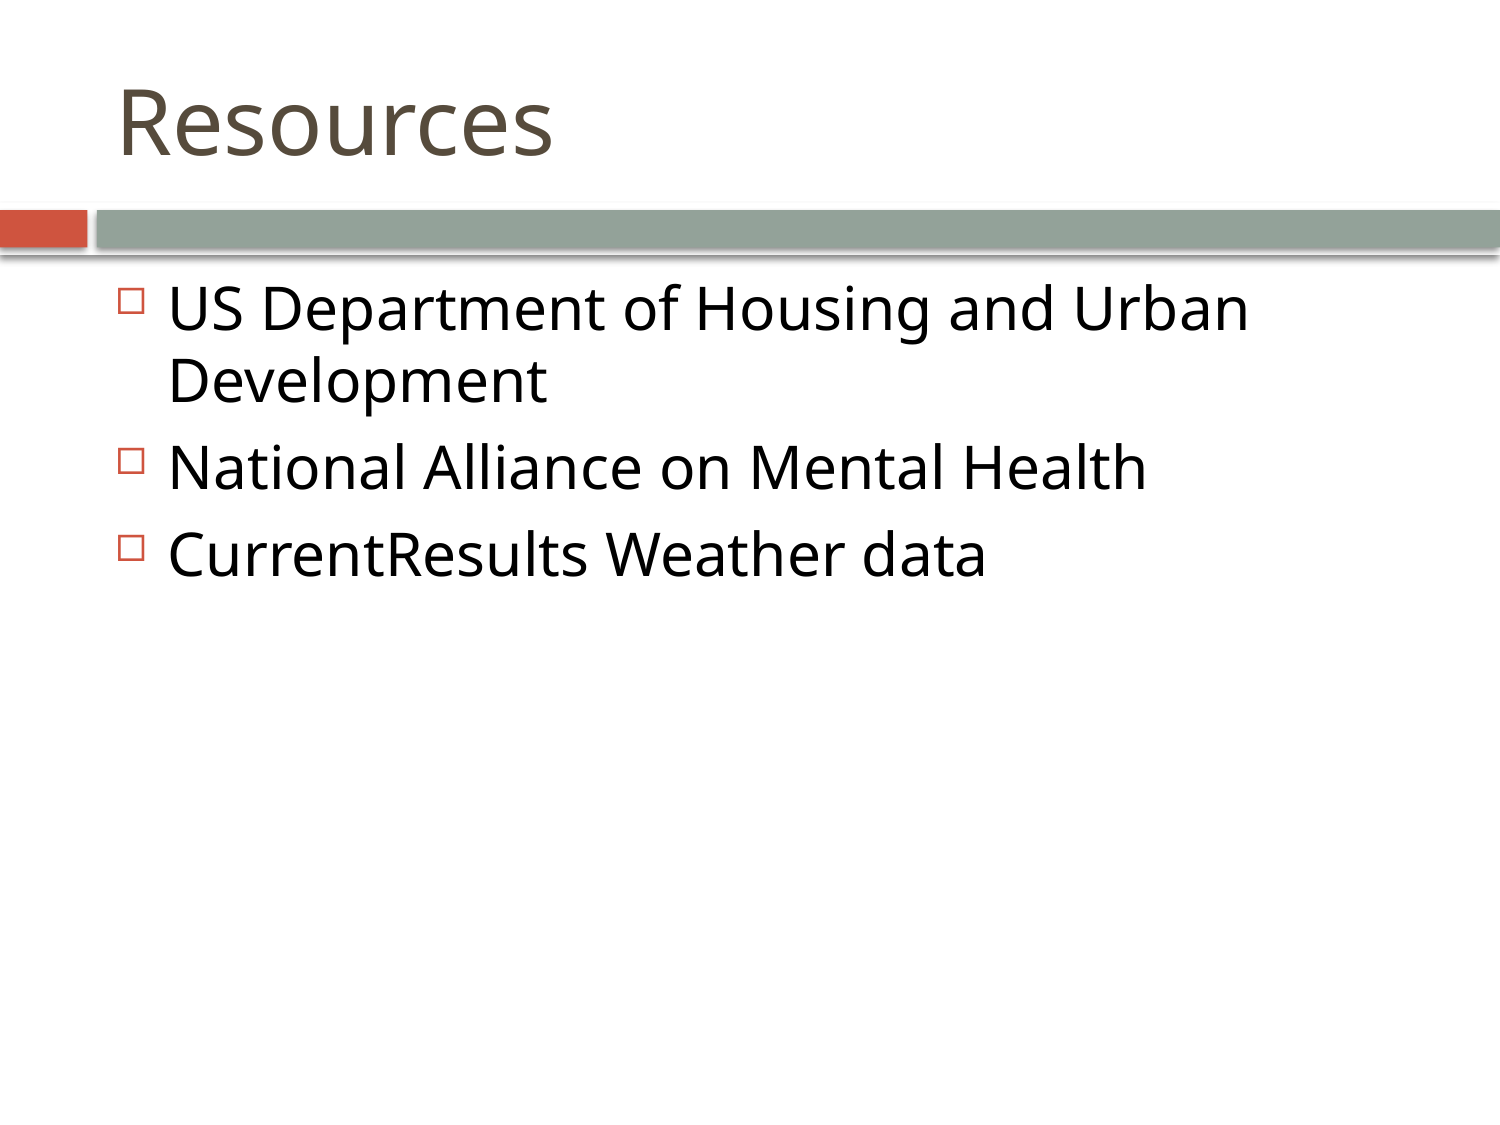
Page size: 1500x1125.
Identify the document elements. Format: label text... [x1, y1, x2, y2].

title Resources [100, 37, 1438, 200]
list US Department of Housing and Urban Development National Alliance on Mental Health CurrentResults Weather data [100, 262, 1438, 1000]
